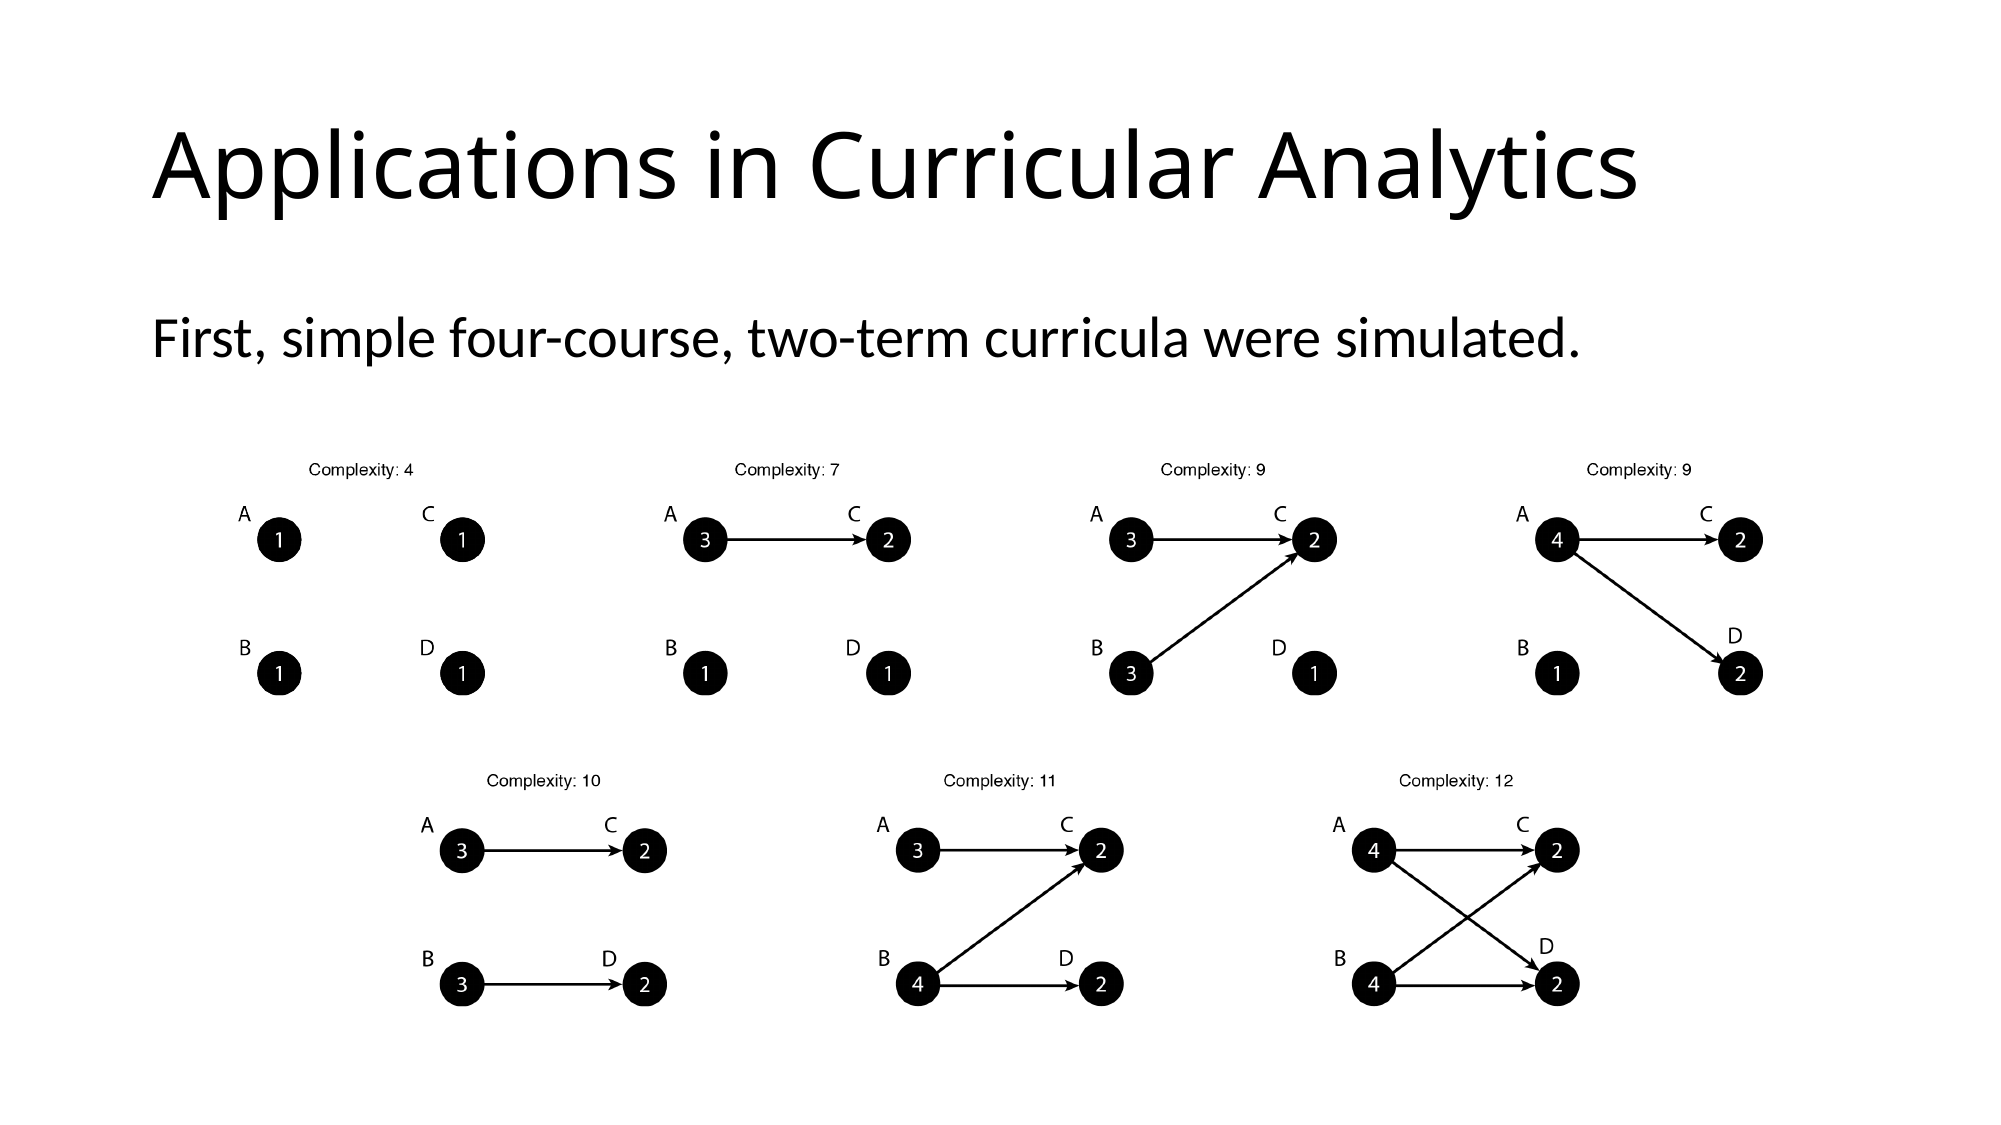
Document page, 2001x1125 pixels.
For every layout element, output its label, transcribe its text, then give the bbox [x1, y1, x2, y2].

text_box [204, 408, 1796, 721]
title Applications in Curricular Analytics [137, 59, 1863, 278]
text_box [387, 720, 1613, 1032]
list First, simple four-course, two-term curricula were simulated. [137, 299, 1863, 1014]
